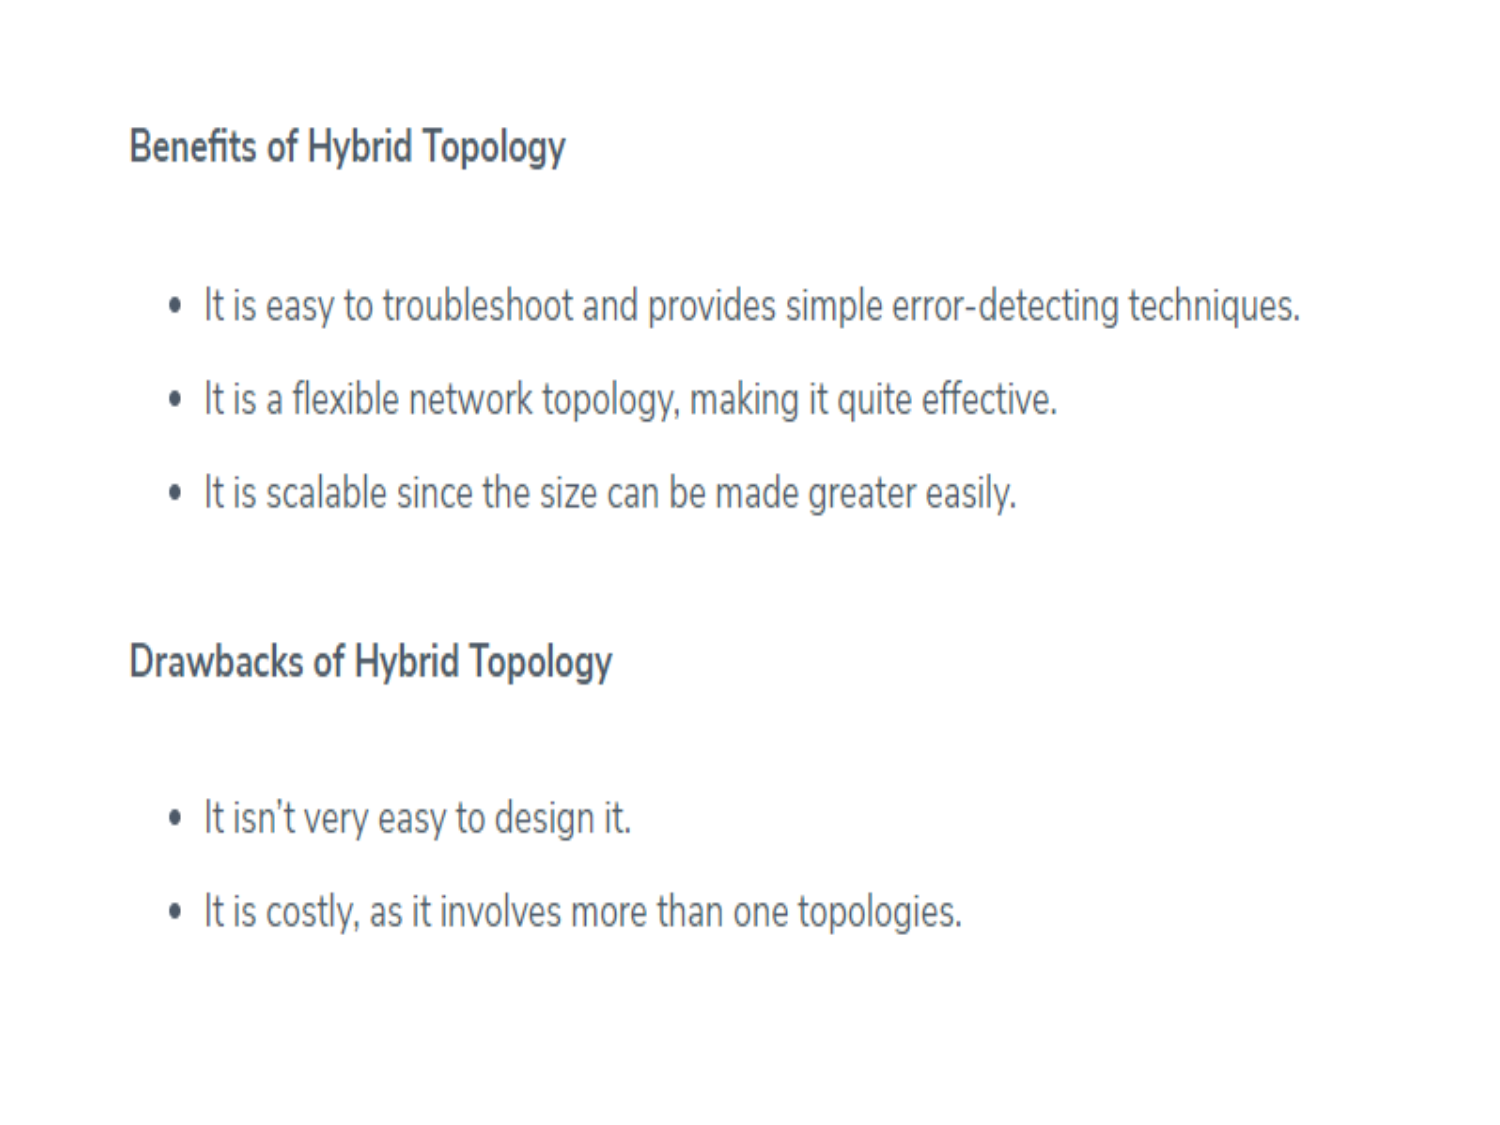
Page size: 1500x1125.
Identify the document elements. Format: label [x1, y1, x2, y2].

picture [87, 87, 1363, 1001]
